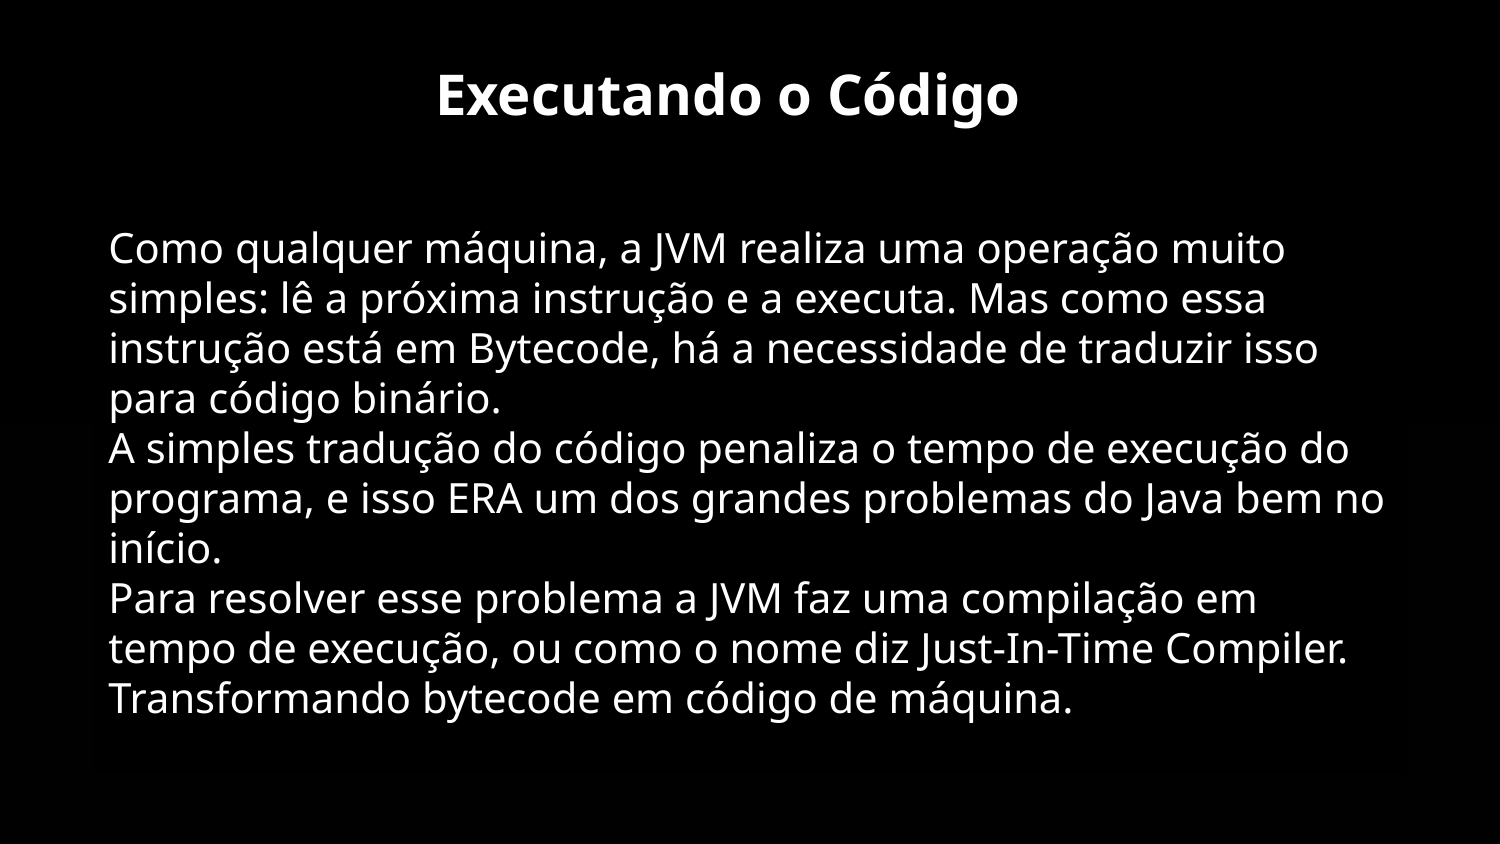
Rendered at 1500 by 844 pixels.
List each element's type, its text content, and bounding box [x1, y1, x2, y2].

text_box Executando o Código [78, 44, 1378, 142]
text_box Como qualquer máquina, a JVM realiza uma operação muito simples: lê a próxima instrução e a executa. Mas como essa instrução está em Bytecode, há a necessidade de traduzir isso para código binário. A simples tradução do código penaliza o tempo de execução do programa, e isso ERA um dos grandes problemas do Java bem no início. Para resolver esse problema a JVM faz uma compilação em tempo de execução, ou como o nome diz Just-In-Time Compiler. Transformando bytecode em código de máquina. [93, 207, 1407, 773]
